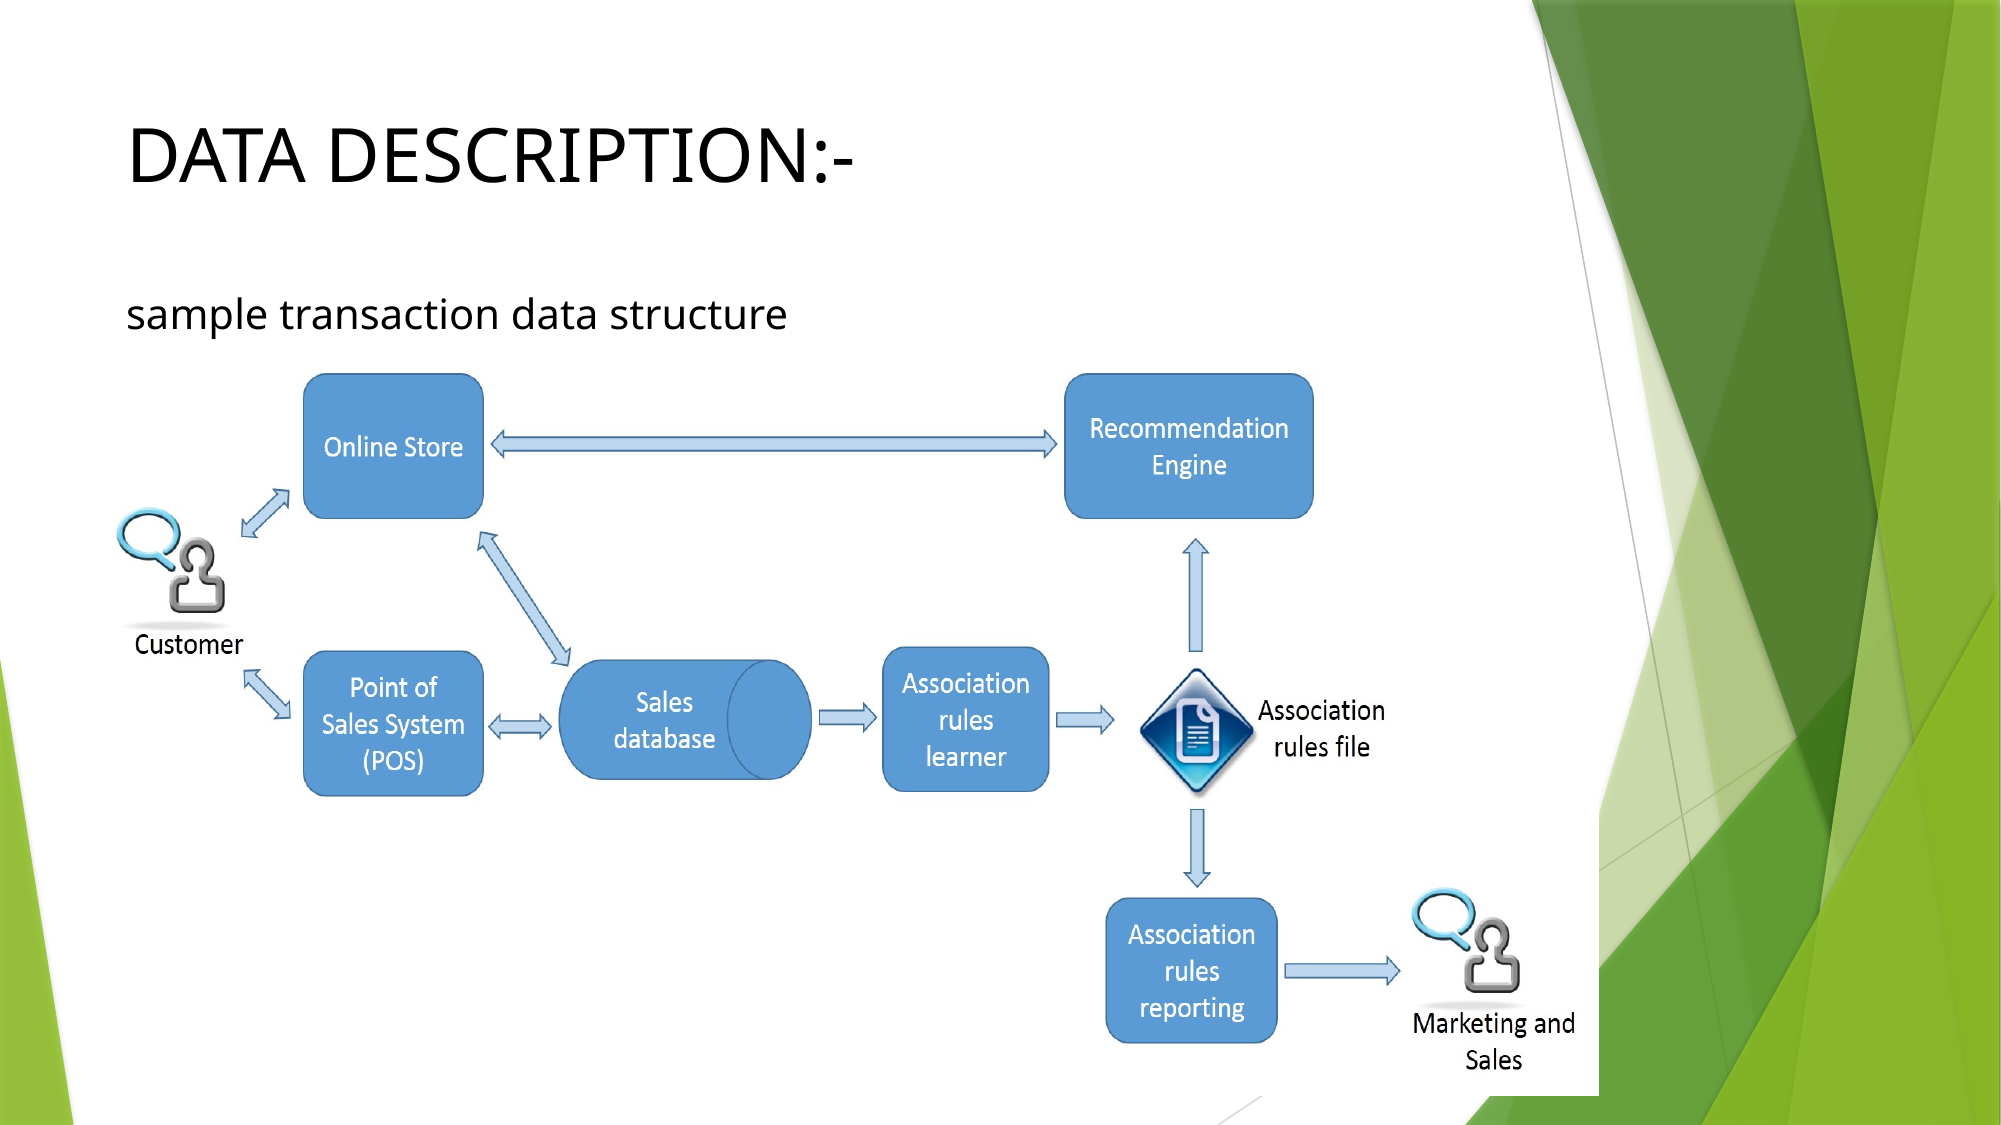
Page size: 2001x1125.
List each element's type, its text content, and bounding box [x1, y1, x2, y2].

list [110, 372, 1599, 1096]
title DATA DESCRIPTION:- sample transaction data structure [111, 99, 1522, 355]
